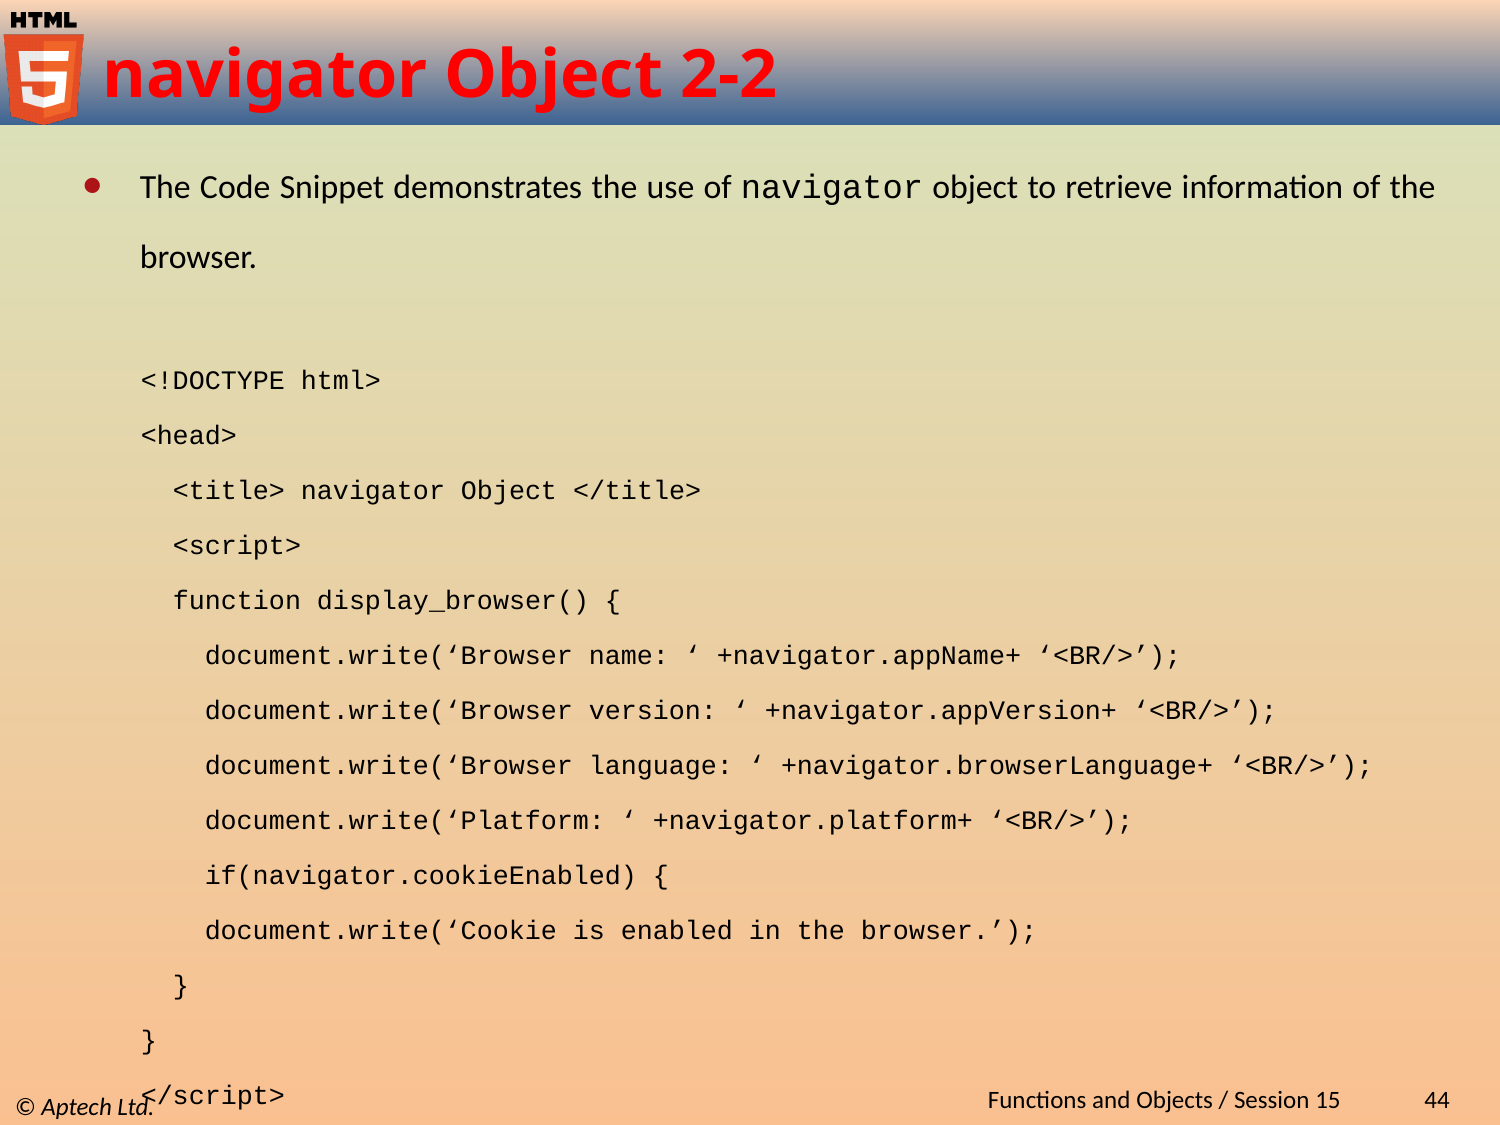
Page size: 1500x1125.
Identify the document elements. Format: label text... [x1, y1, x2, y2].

picture [0, 12, 100, 125]
slide_number 44 [1363, 1084, 1465, 1113]
title navigator Object 2-2 [87, 37, 1338, 106]
text_box The Code Snippet demonstrates the use of navigator object to retrieve information of the browser. <!DOCTYPE html> <head> <title> navigator Object </title> <script> function display_browser() { document.write(‘Browser name: ‘ +navigator.appName+ ‘<BR/>’); document.write(‘Browser version: ‘ +navigator.appVersion+ ‘<BR/>’); document.write(‘Browser language: ‘ +navigator.browserLanguage+ ‘<BR/>’); document.write(‘Platform: ‘ +navigator.platform+ ‘<BR/>’); if(navigator.cookieEnabled) { document.write(‘Cookie is enabled in the browser.’); } } </script> </head> <body> <input type=”button” value=”Browser Information” onclick=”display_browser()”/> </body> </html> [50, 149, 1450, 1125]
footer Functions and Objects / Session 15 [375, 1084, 1363, 1113]
